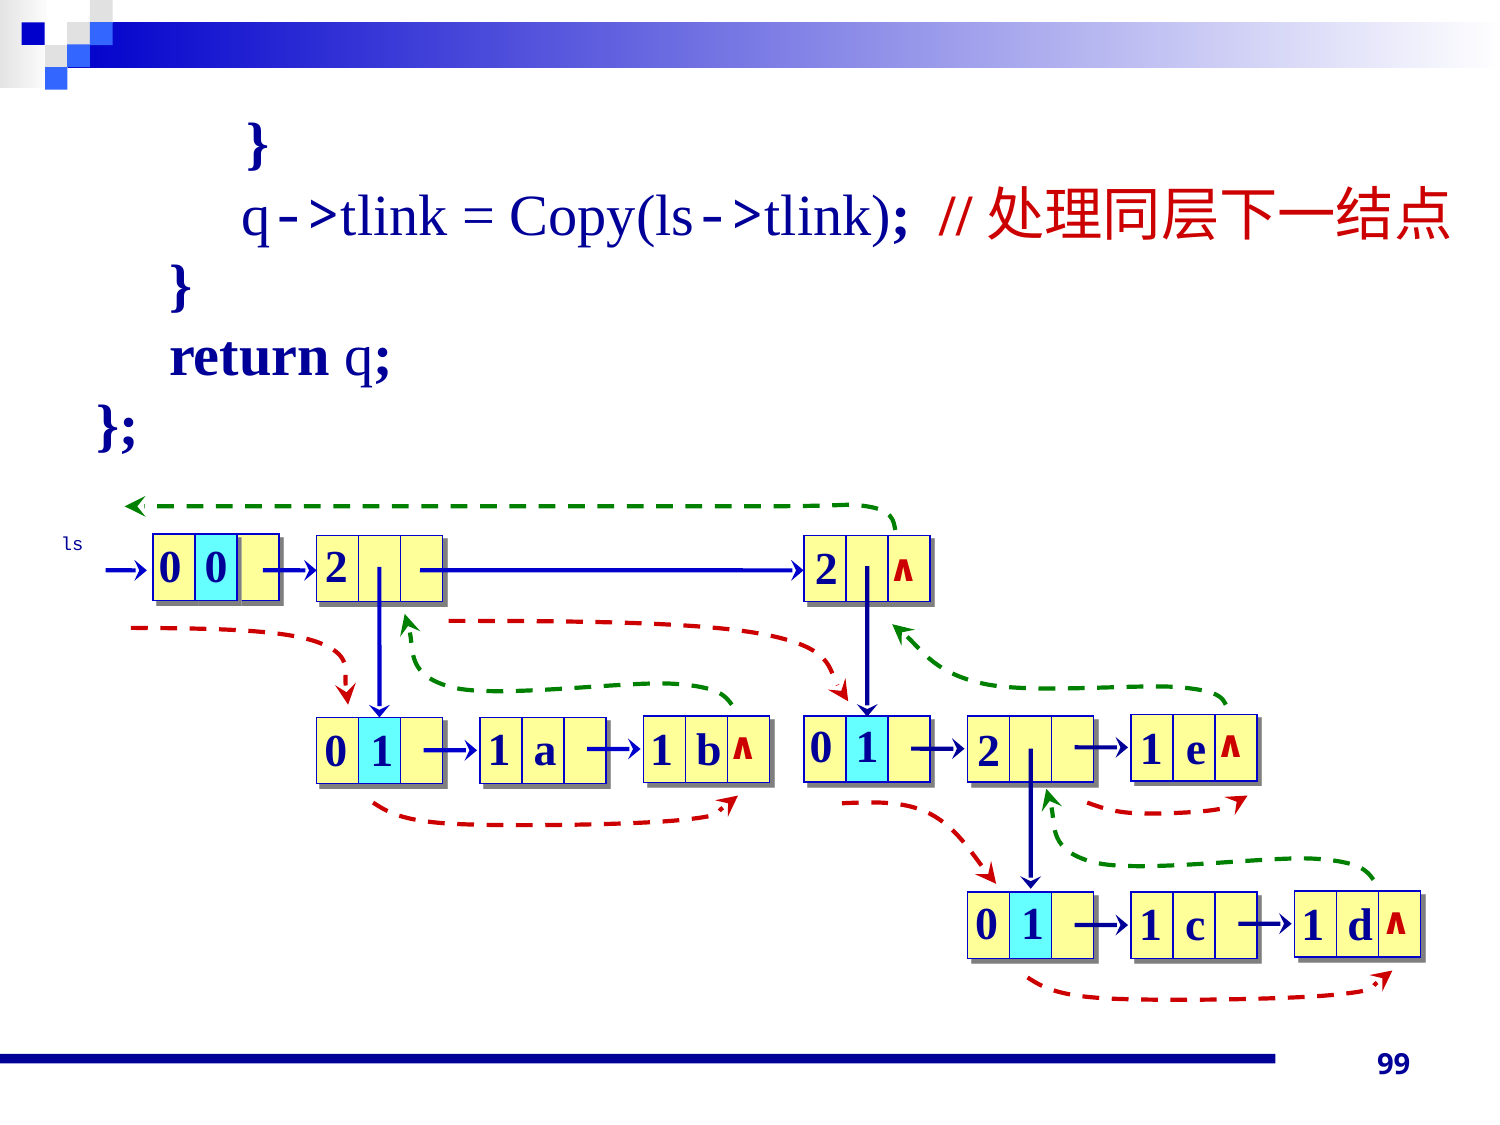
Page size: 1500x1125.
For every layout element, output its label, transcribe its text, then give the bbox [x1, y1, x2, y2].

text_box } q->tlink = Copy(ls->tlink); //处理同层下一结点 } return q; }; [81, 89, 1468, 465]
text_box [124, 496, 895, 524]
slide_number 99 [1074, 1017, 1425, 1093]
text_box [1042, 986, 1374, 1000]
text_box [46, 524, 1445, 986]
